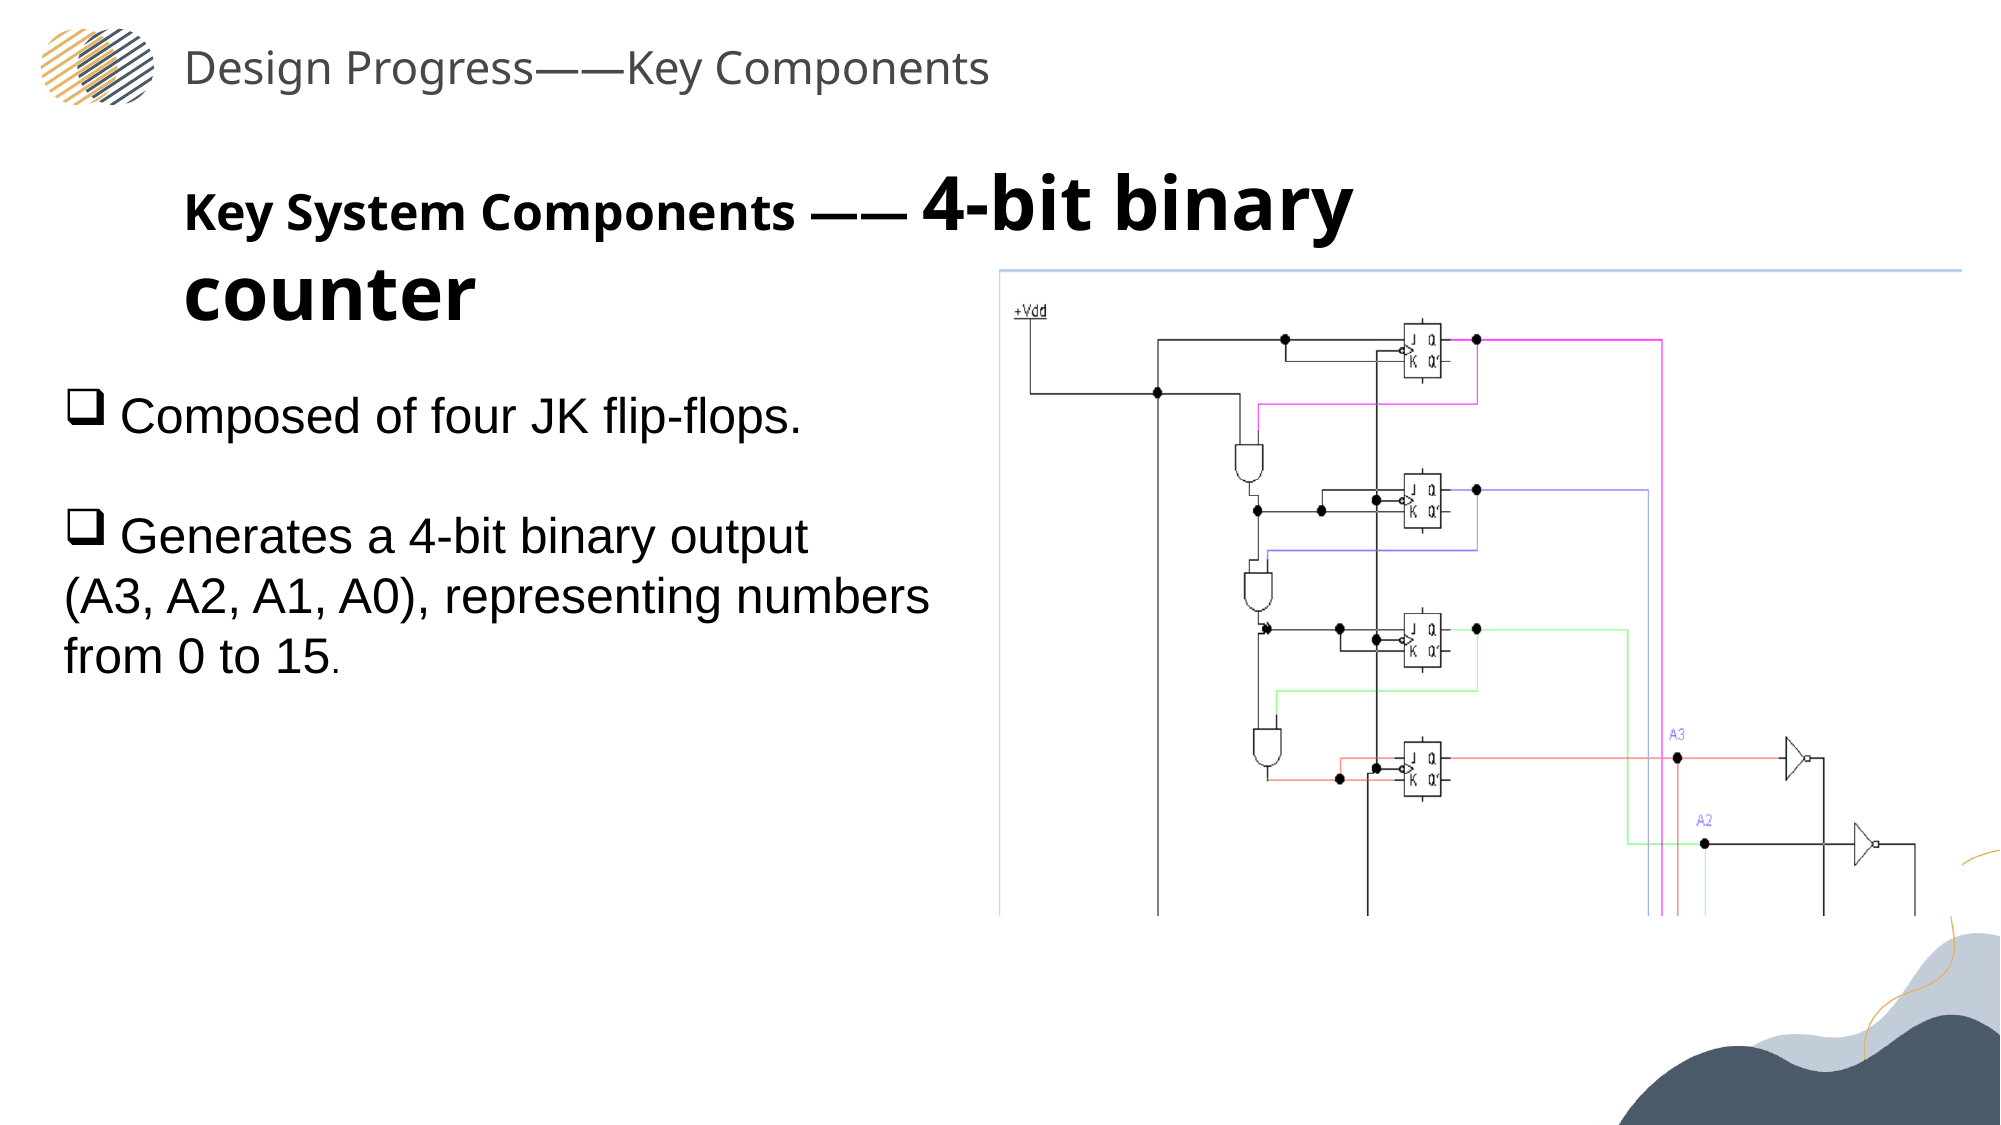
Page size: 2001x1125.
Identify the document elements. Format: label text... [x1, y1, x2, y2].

text_box Composed of four JK flip-flops. Generates a 4-bit binary output (A3, A2, A1, A0), representing numbers from 0 to 15. [48, 316, 960, 692]
text_box Key System Components —— 4-bit binary counter [168, 148, 1617, 343]
picture [999, 269, 2000, 1125]
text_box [40, 28, 1048, 106]
